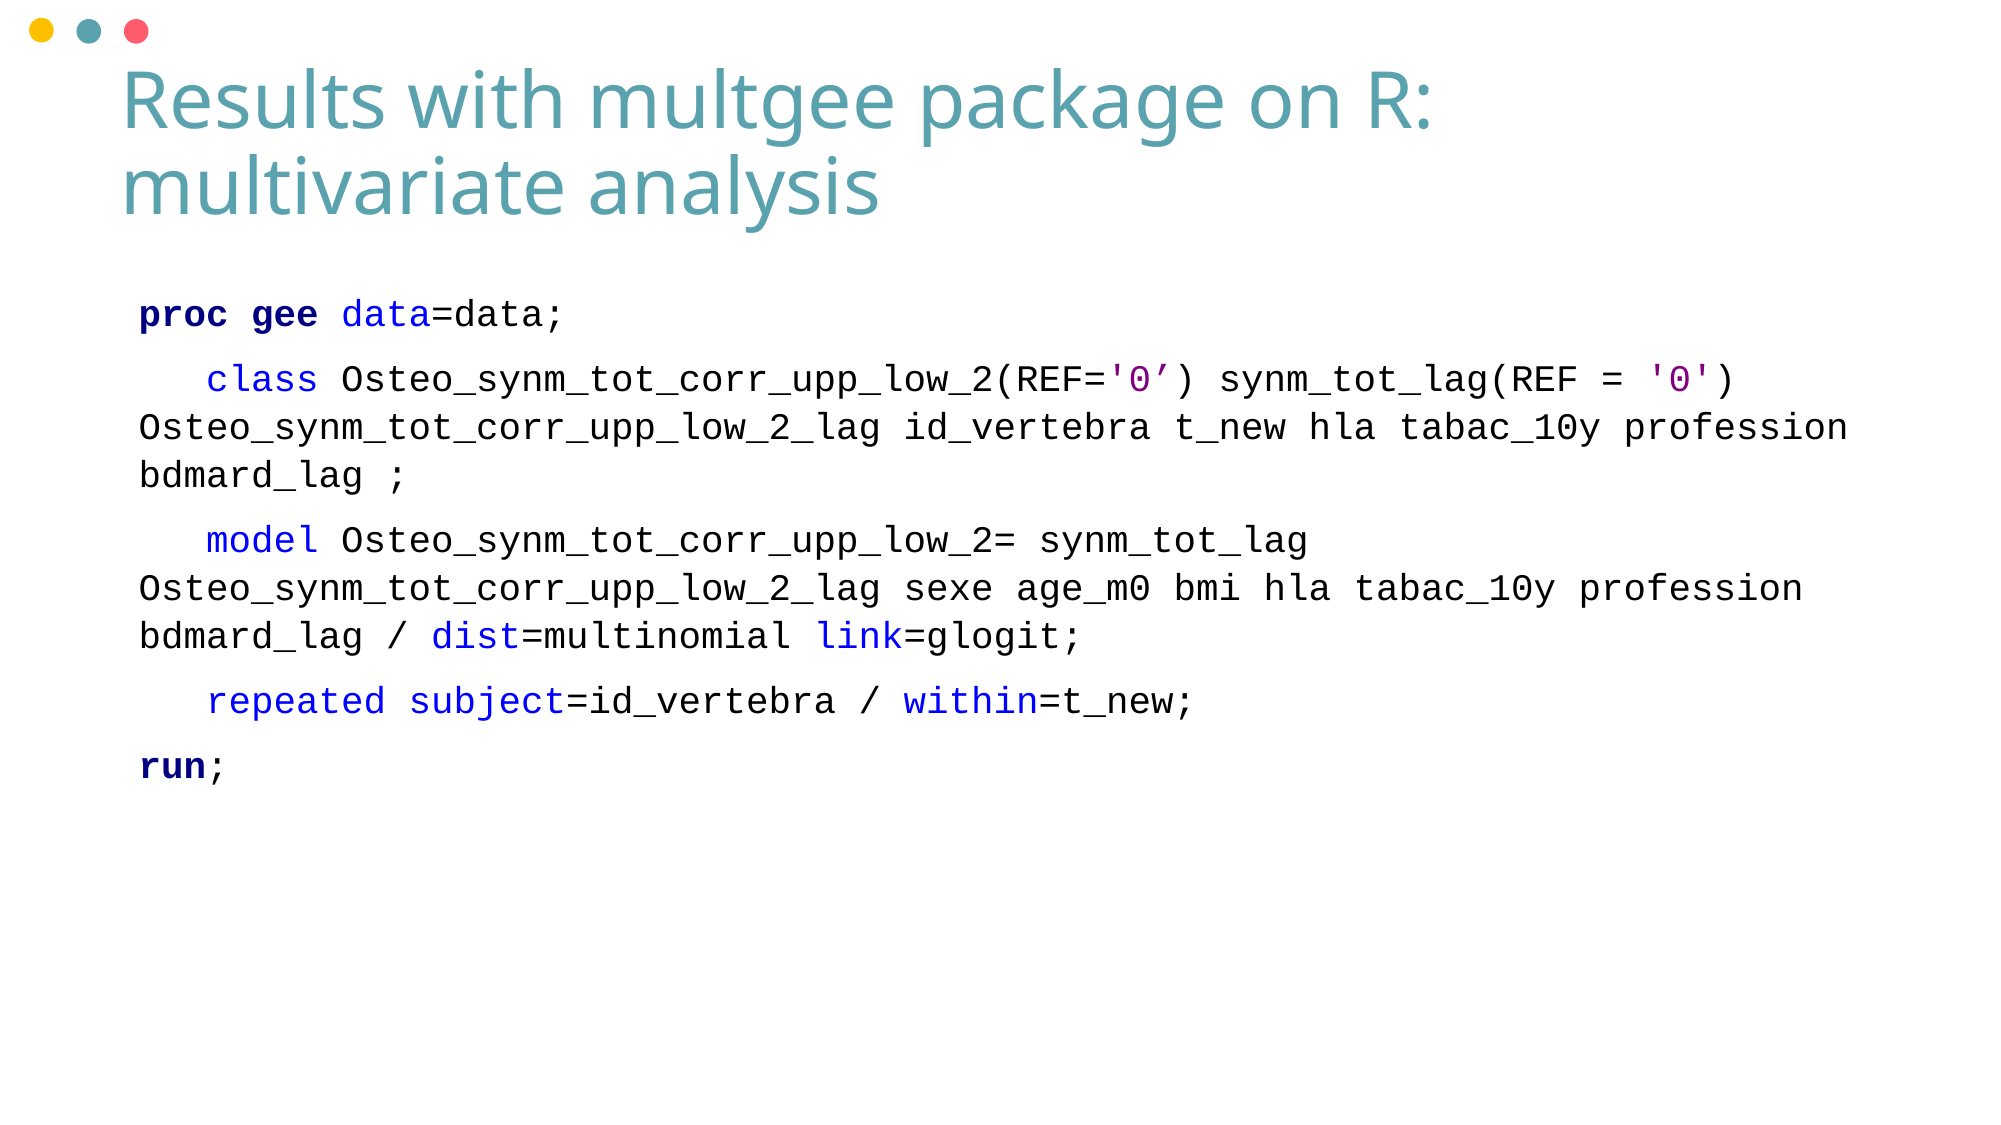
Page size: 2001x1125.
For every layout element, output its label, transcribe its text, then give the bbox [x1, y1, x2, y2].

text_box [75, 17, 103, 45]
title Results with multgee package on R: multivariate analysis [105, 52, 1895, 240]
text_box [122, 17, 150, 45]
text_box [28, 16, 55, 44]
text_box proc gee data=data; class Osteo_synm_tot_corr_upp_low_2(REF='0’) synm_tot_lag(REF = '0') Osteo_synm_tot_corr_upp_low_2_lag id_vertebra t_new hla tabac_10y profession bdmard_lag ; model Osteo_synm_tot_corr_upp_low_2= synm_tot_lag Osteo_synm_tot_corr_upp_low_2_lag sexe age_m0 bmi hla tabac_10y profession bdmard_lag / dist=multinomial link=glogit; repeated subject=id_vertebra / within=t_new; run; [123, 278, 1895, 794]
